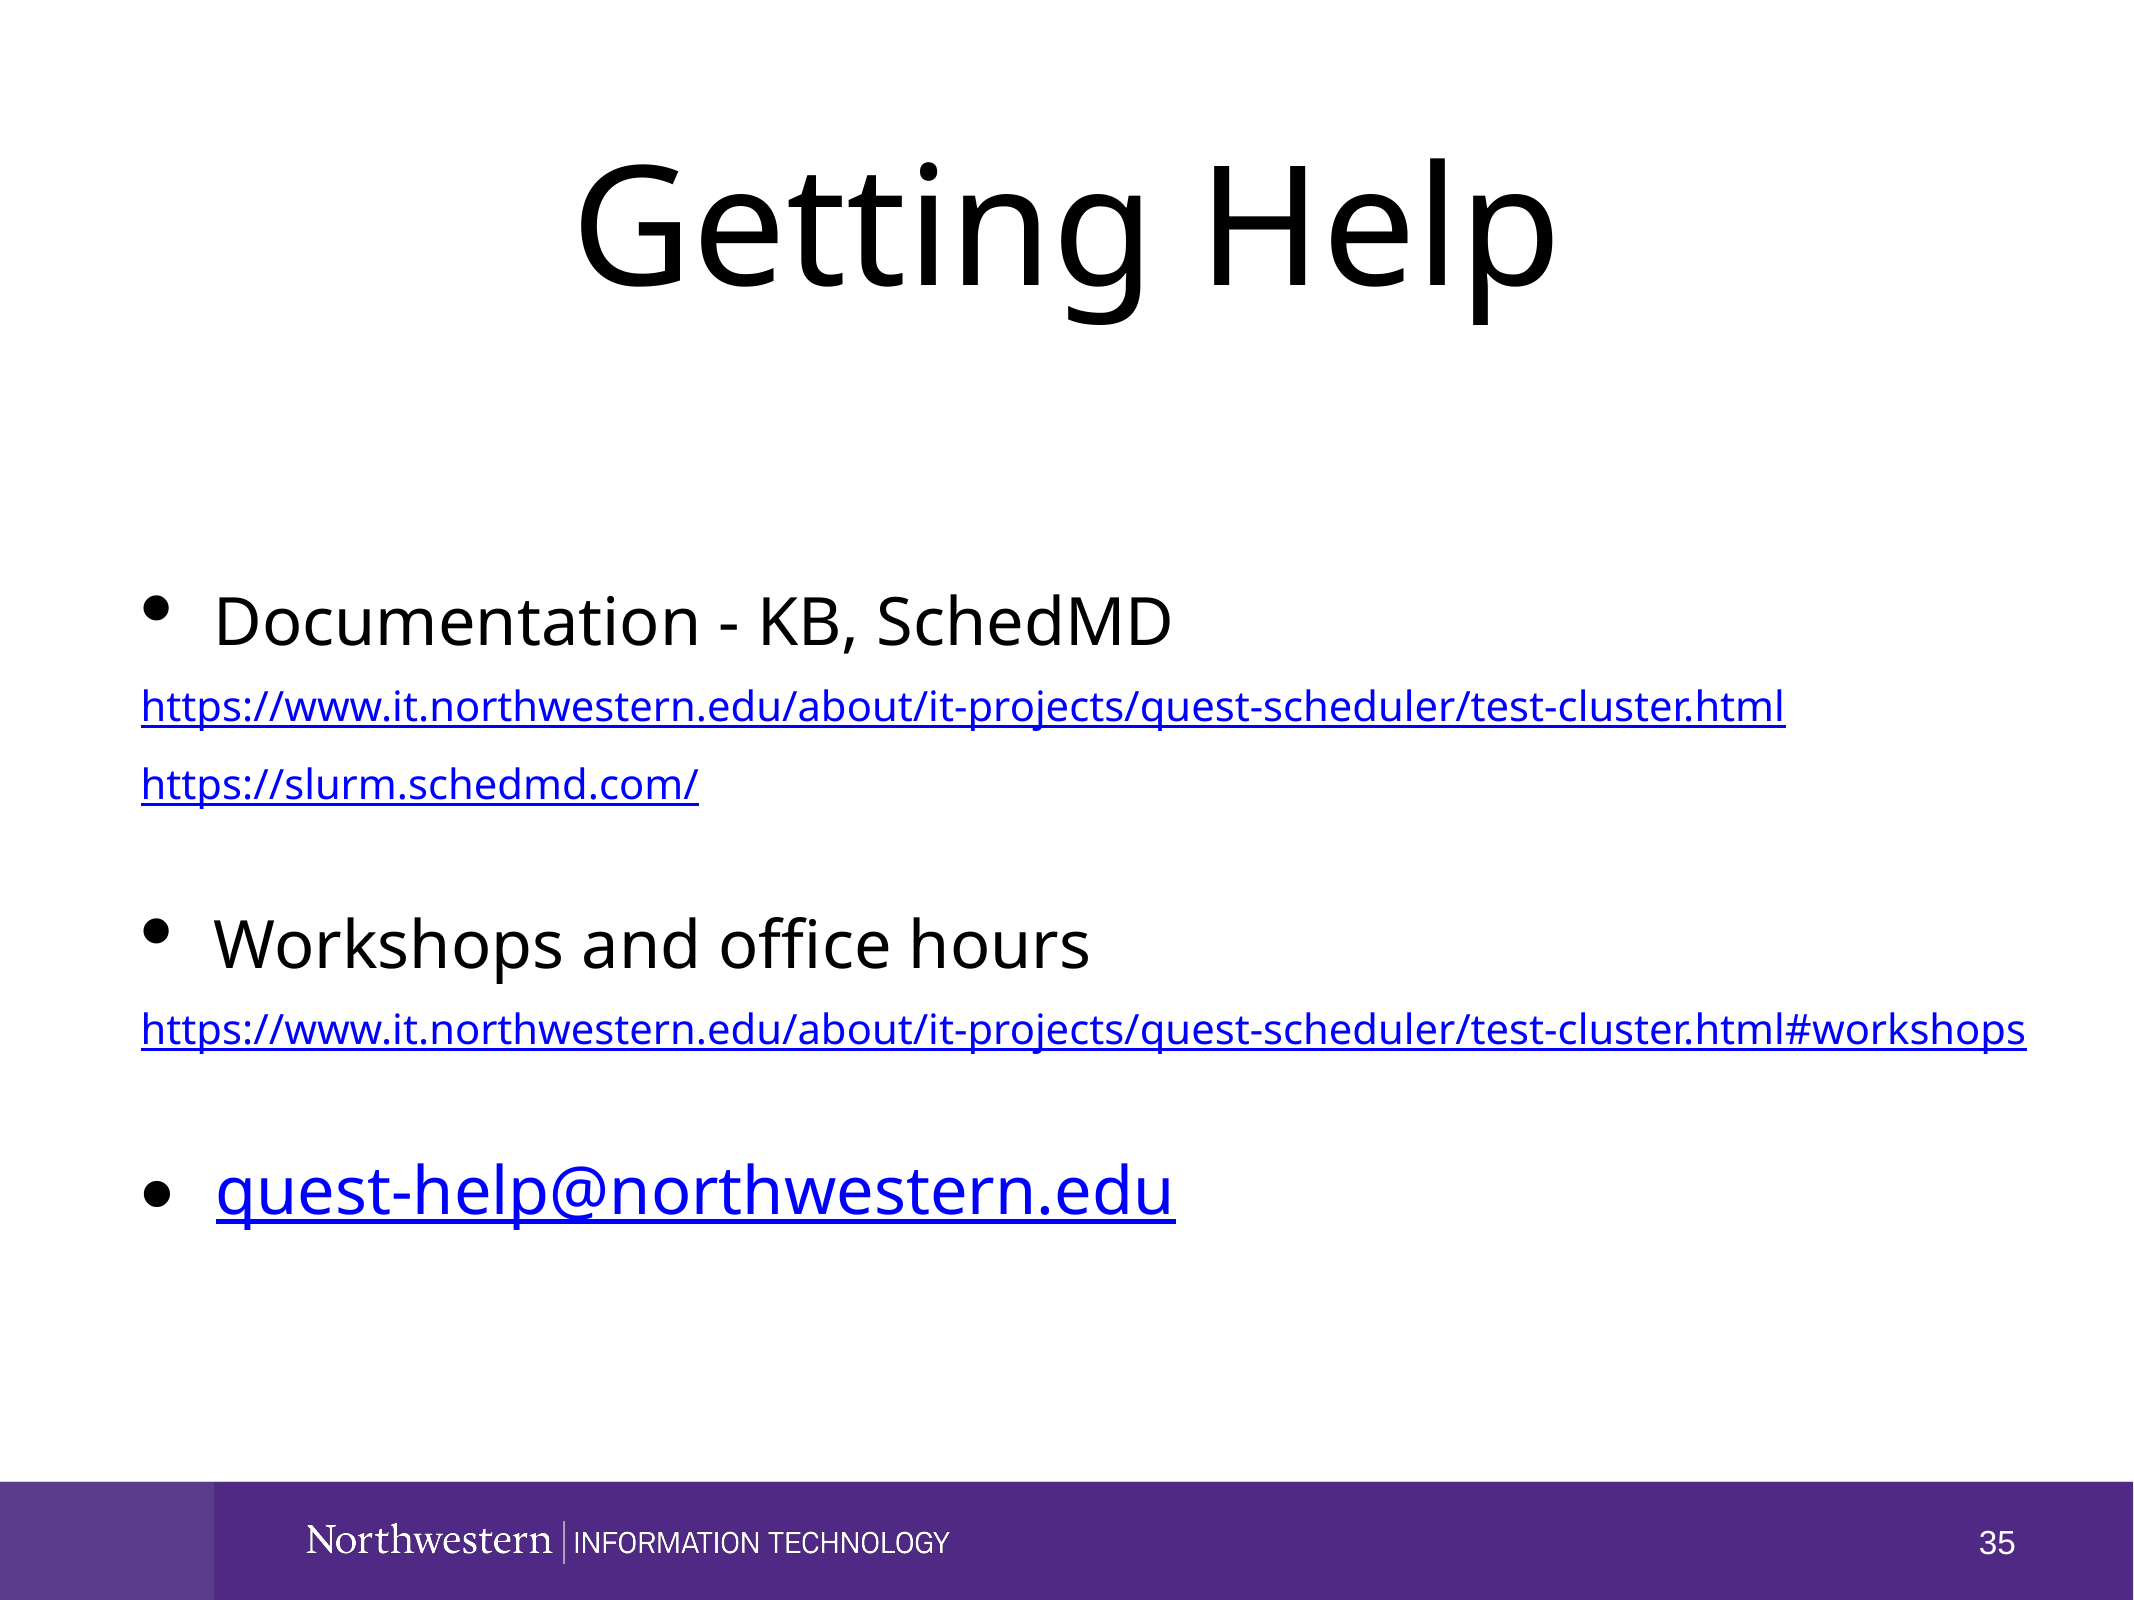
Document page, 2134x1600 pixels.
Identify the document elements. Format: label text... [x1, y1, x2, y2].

list Documentation - KB, SchedMD https://www.it.northwestern.edu/about/it-projects/quest-scheduler/test-cluster.html https://slurm.schedmd.com/ Workshops and office hours https://www.it.northwestern.edu/about/it-projects/quest-scheduler/test-cluster.html#workshops quest-help@northwestern.edu [131, 425, 2122, 1458]
picture [0, 0, 2134, 1600]
slide_number 35 [1965, 1513, 2028, 1573]
title Getting Help [155, 41, 1978, 397]
